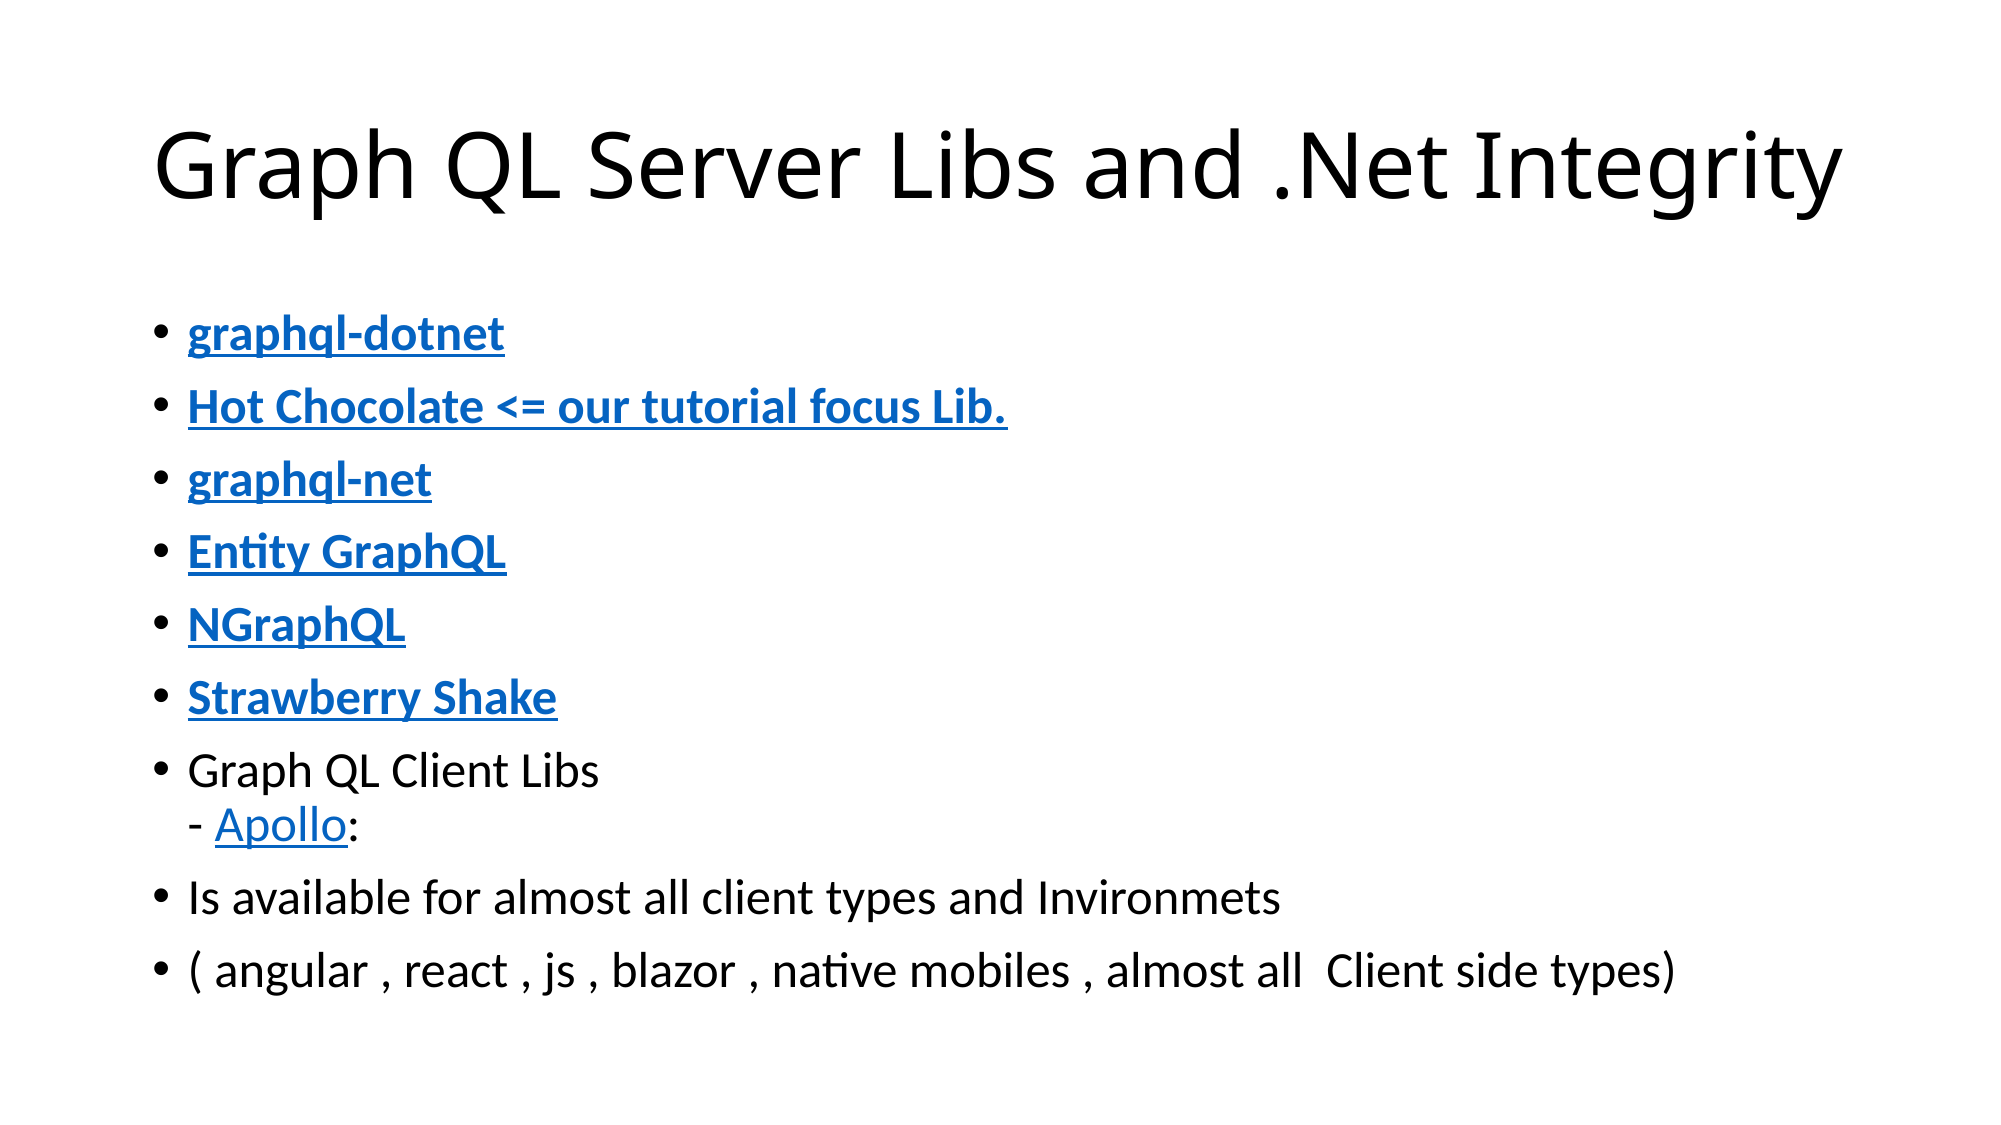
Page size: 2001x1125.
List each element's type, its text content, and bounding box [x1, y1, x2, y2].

list graphql-dotnet Hot Chocolate <= our tutorial focus Lib. graphql-net Entity GraphQL NGraphQL Strawberry Shake Graph QL Client Libs - Apollo: Is available for almost all client types and Invironmets ( angular , react , js , blazor , native mobiles , almost all Client side types) [137, 299, 1863, 1014]
title Graph QL Server Libs and .Net Integrity [137, 59, 1863, 278]
